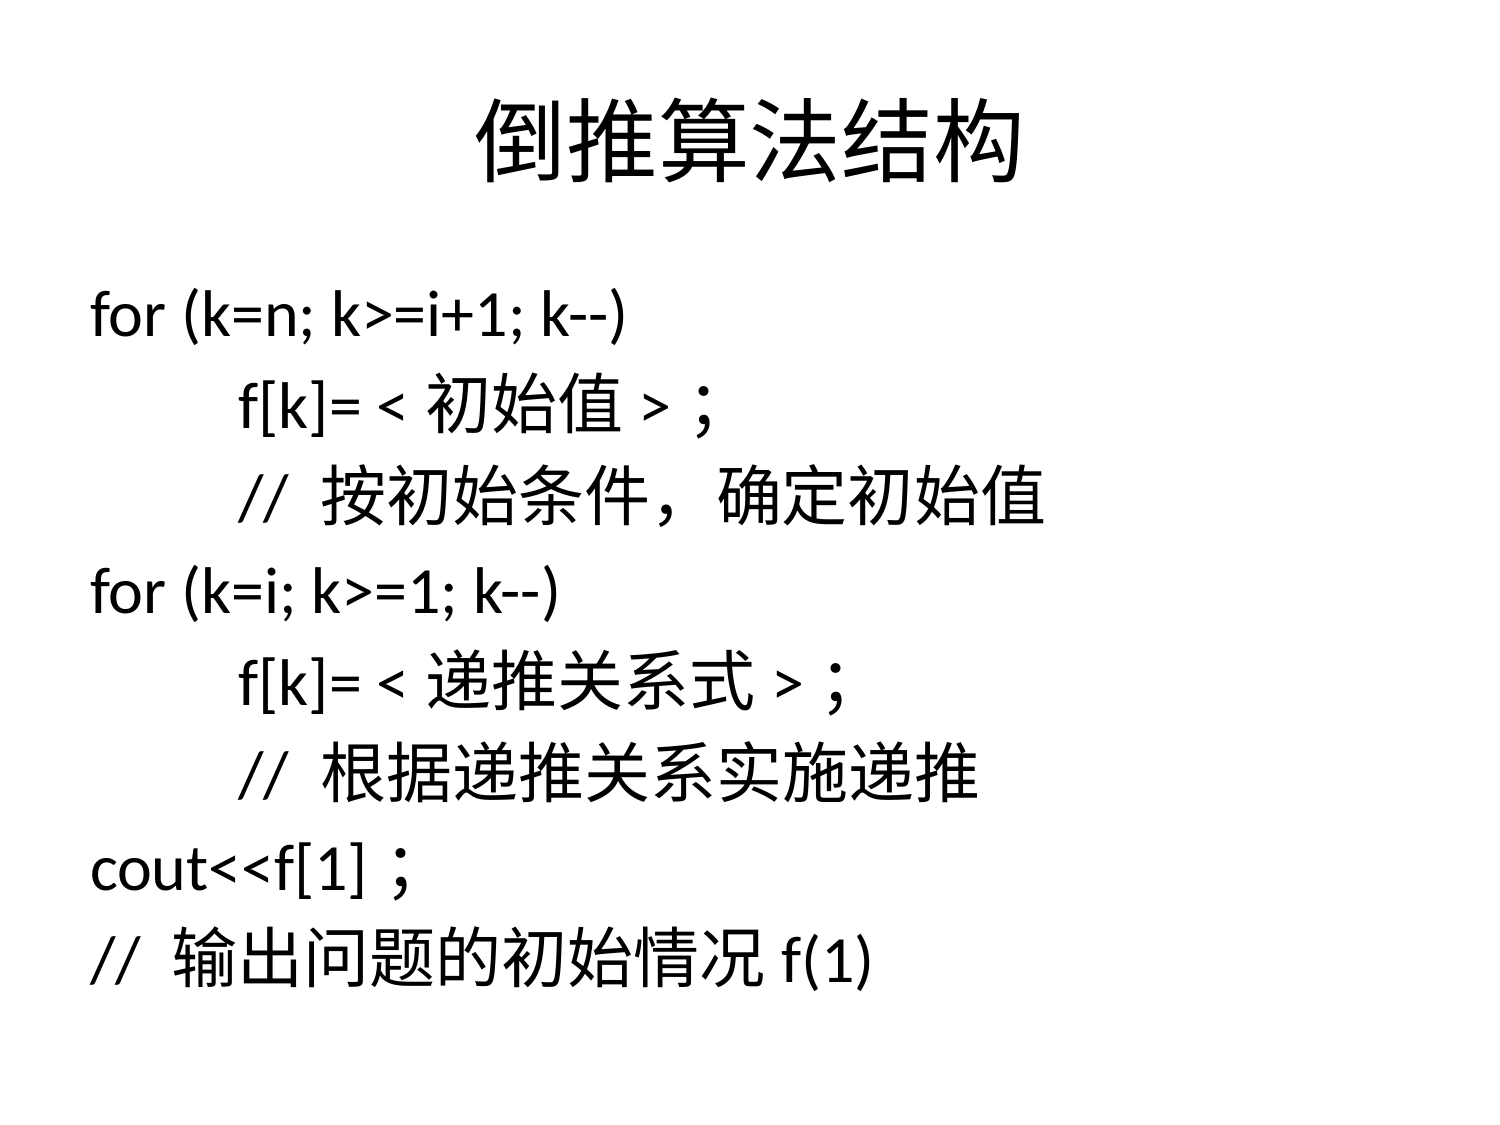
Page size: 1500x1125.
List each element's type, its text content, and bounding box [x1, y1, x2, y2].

title 倒推算法结构 [75, 45, 1425, 233]
list for (k=n; k>=i+1; k--) f[k]= <初始值>； // 按初始条件，确定初始值 for (k=i; k>=1; k--) f[k]= <递推关系式>； // 根据递推关系实施递推 cout<<f[1]； // 输出问题的初始情况f(1) [75, 262, 1425, 1005]
